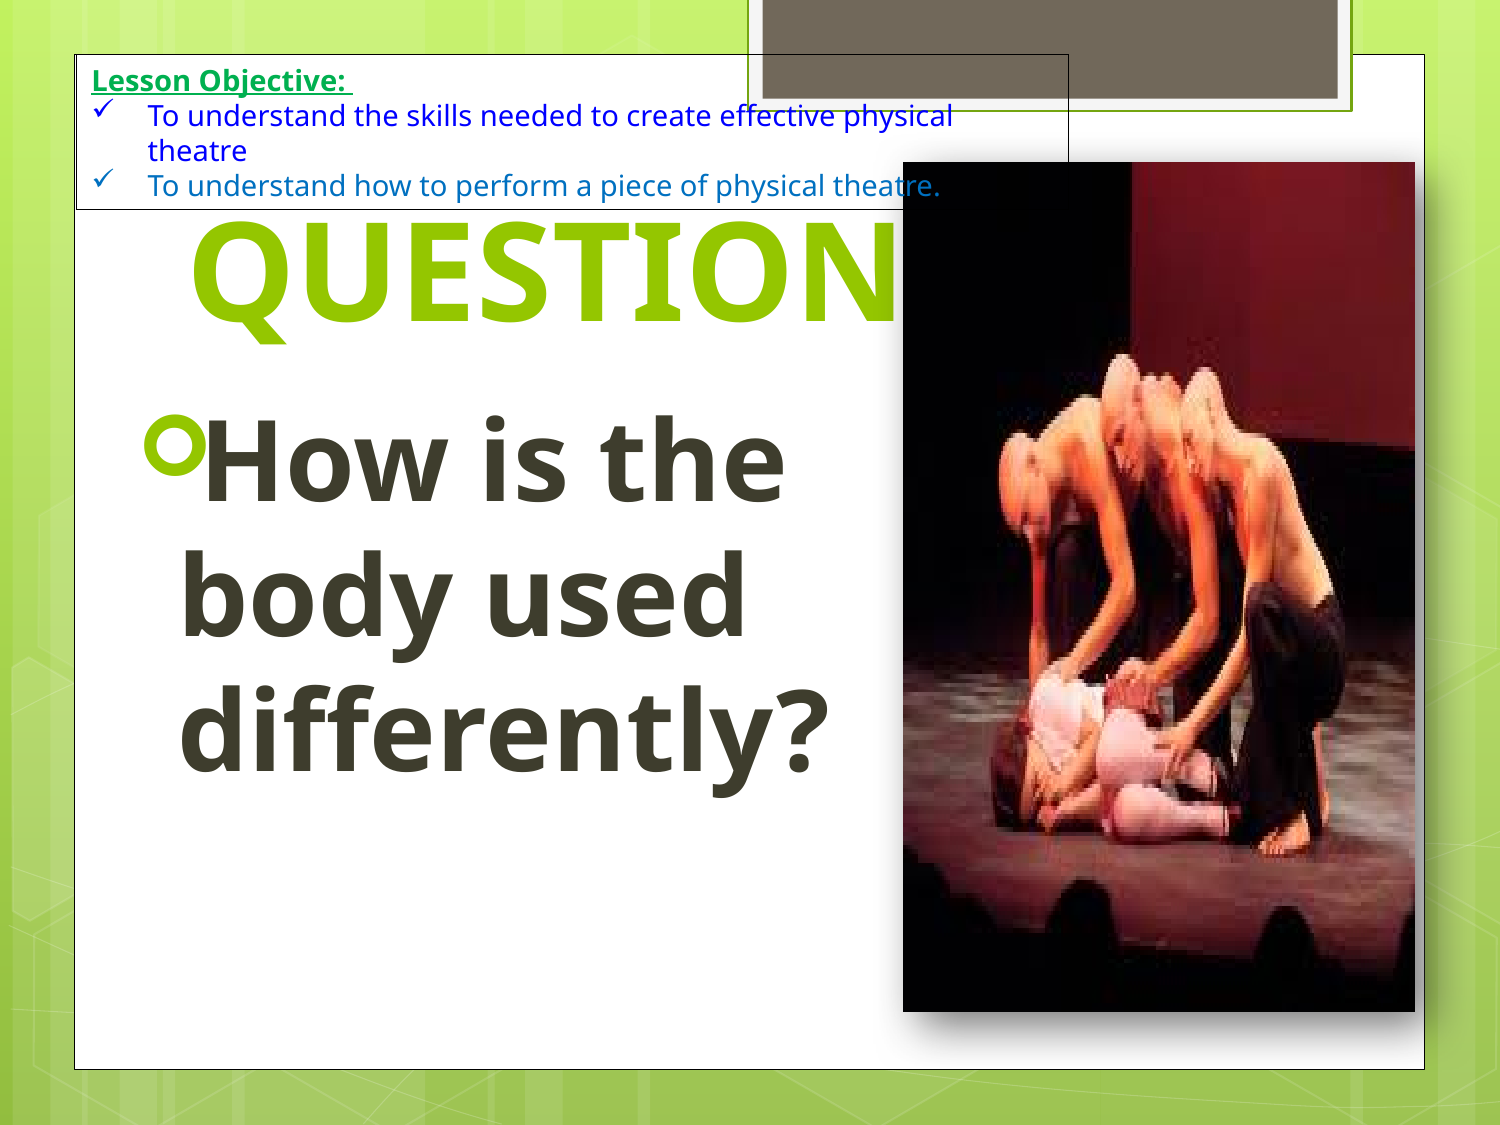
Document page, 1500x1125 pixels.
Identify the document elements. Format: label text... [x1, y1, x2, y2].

title QUESTION [171, 210, 885, 357]
list How is the body used differently? [112, 381, 885, 957]
picture [903, 162, 1415, 1012]
text_box Lesson Objective: To understand the skills needed to create effective physical theatre To understand how to perform a piece of physical theatre. [76, 54, 1069, 210]
